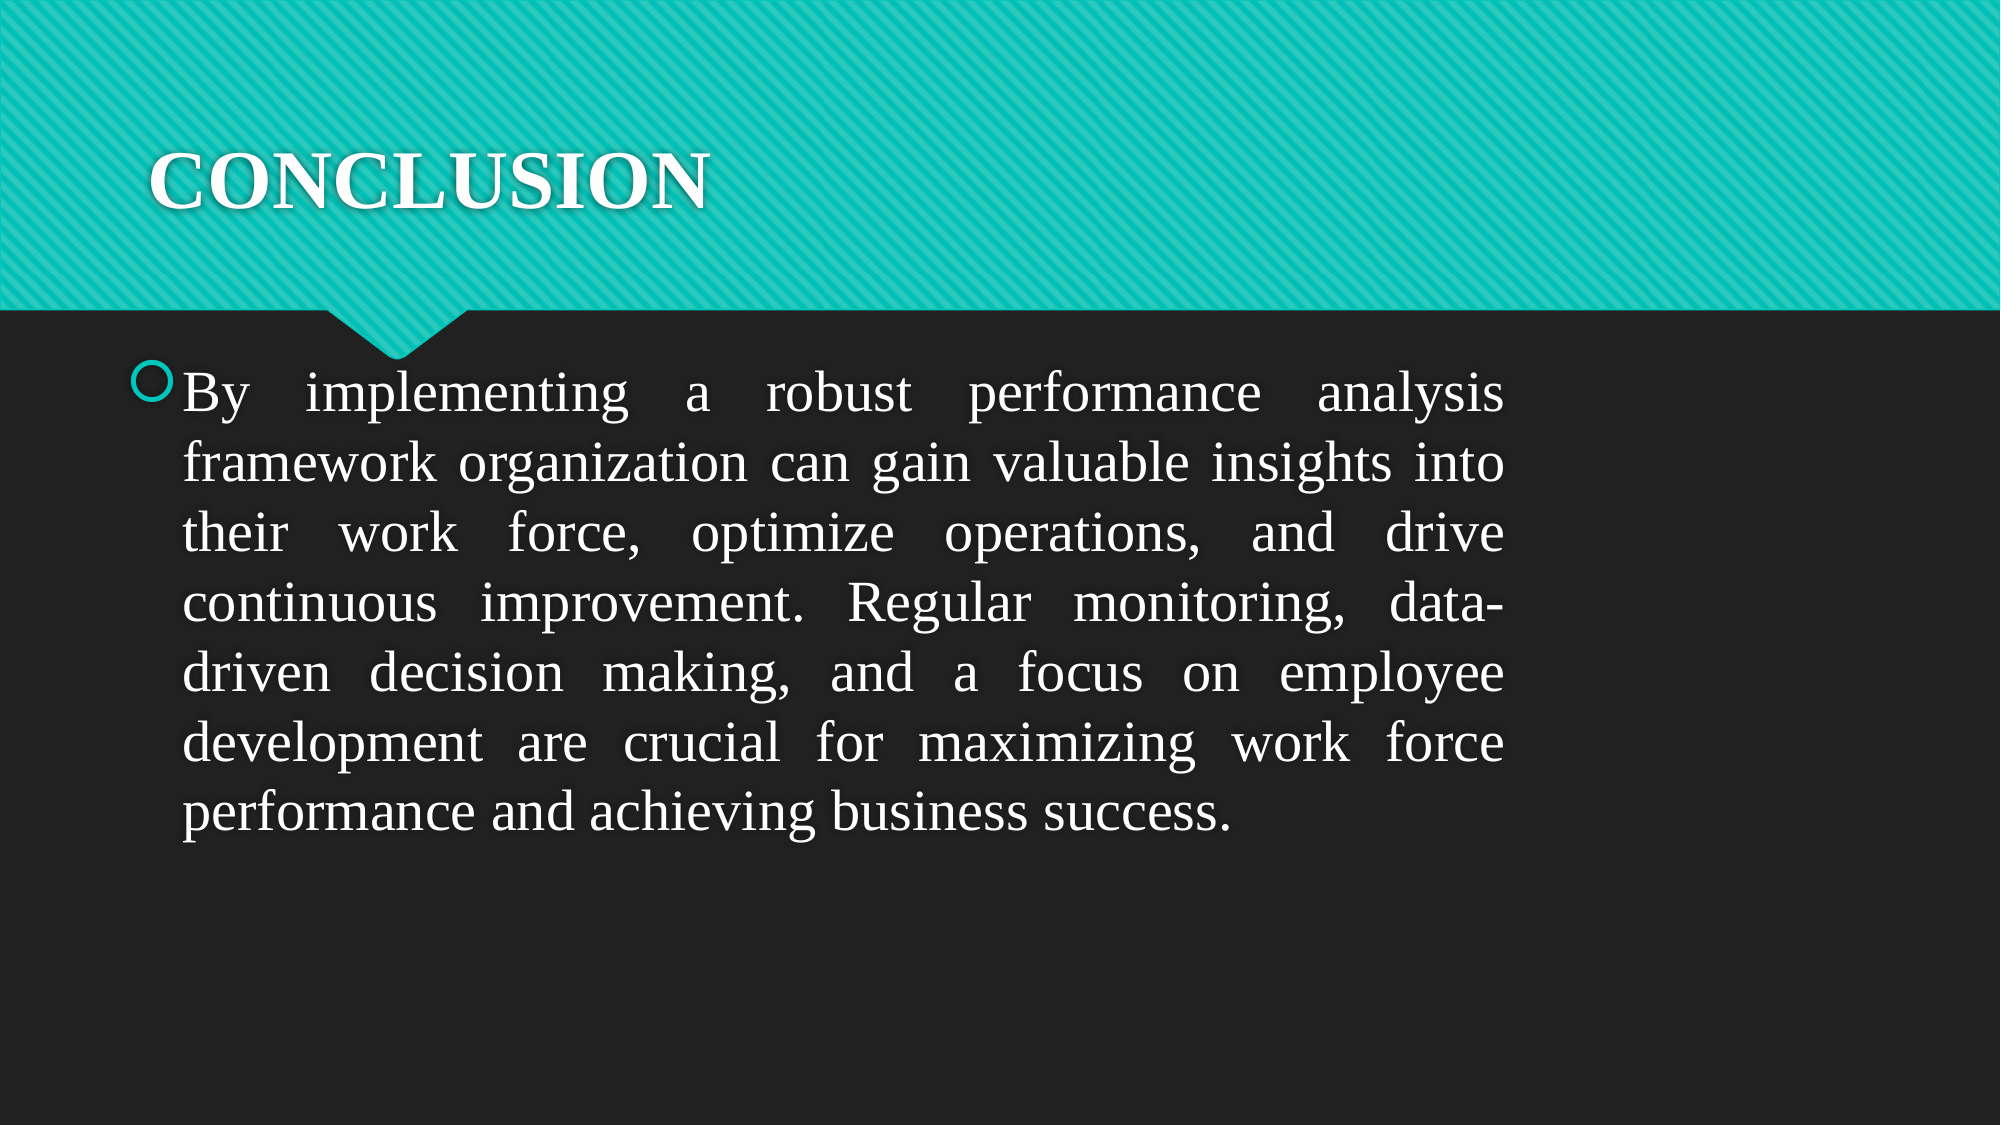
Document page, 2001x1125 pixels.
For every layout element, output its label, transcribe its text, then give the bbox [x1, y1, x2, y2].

title CONCLUSION [132, 73, 1868, 233]
list By implementing a robust performance analysis framework organization can gain valuable insights into their work force, optimize operations, and drive continuous improvement. Regular monitoring, data-driven decision making, and a focus on employee development are crucial for maximizing work force performance and achieving business success. [111, 204, 1522, 991]
